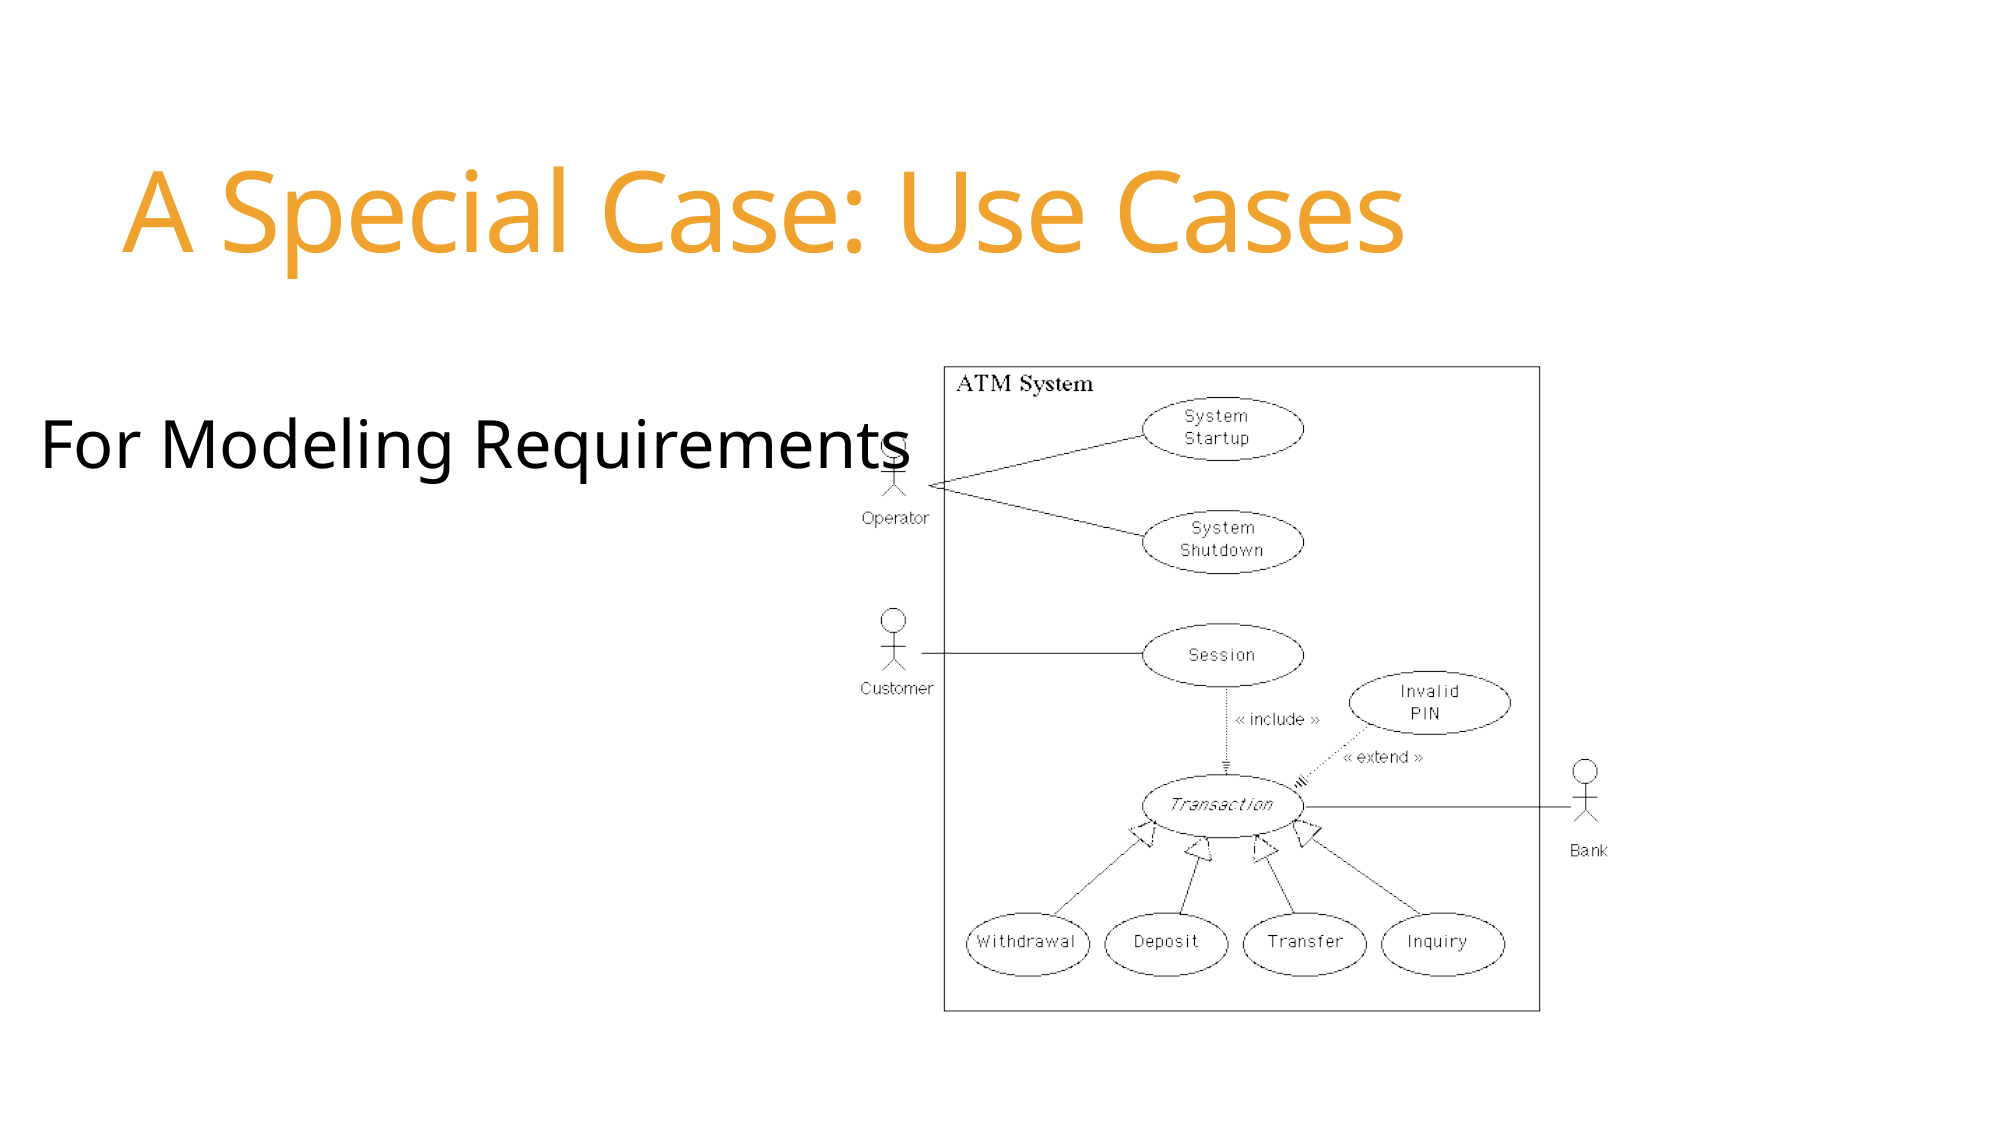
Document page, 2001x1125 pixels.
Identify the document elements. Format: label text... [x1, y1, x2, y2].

text_box For Modeling Requirements [24, 394, 853, 490]
title A Special Case: Use Cases [107, 81, 1875, 354]
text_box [853, 309, 1631, 1052]
